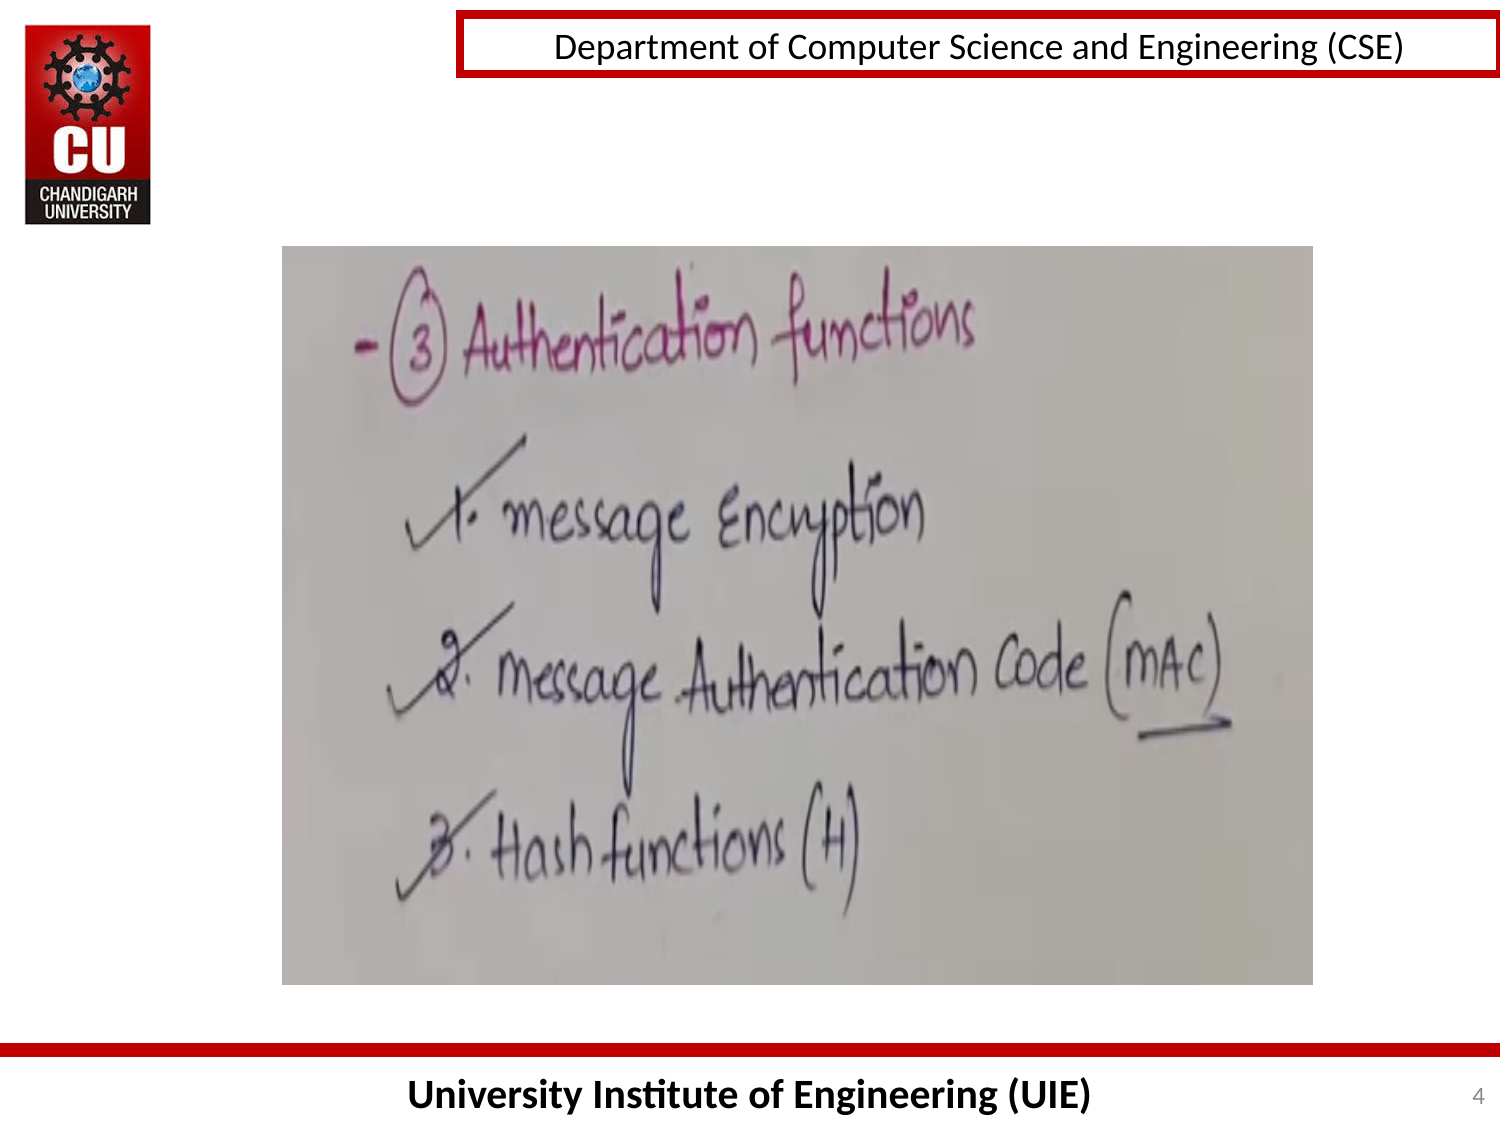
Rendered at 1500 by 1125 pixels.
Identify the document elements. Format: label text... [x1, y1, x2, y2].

picture [281, 245, 1313, 985]
picture [24, 24, 151, 225]
slide_number 4 [1149, 1065, 1500, 1125]
